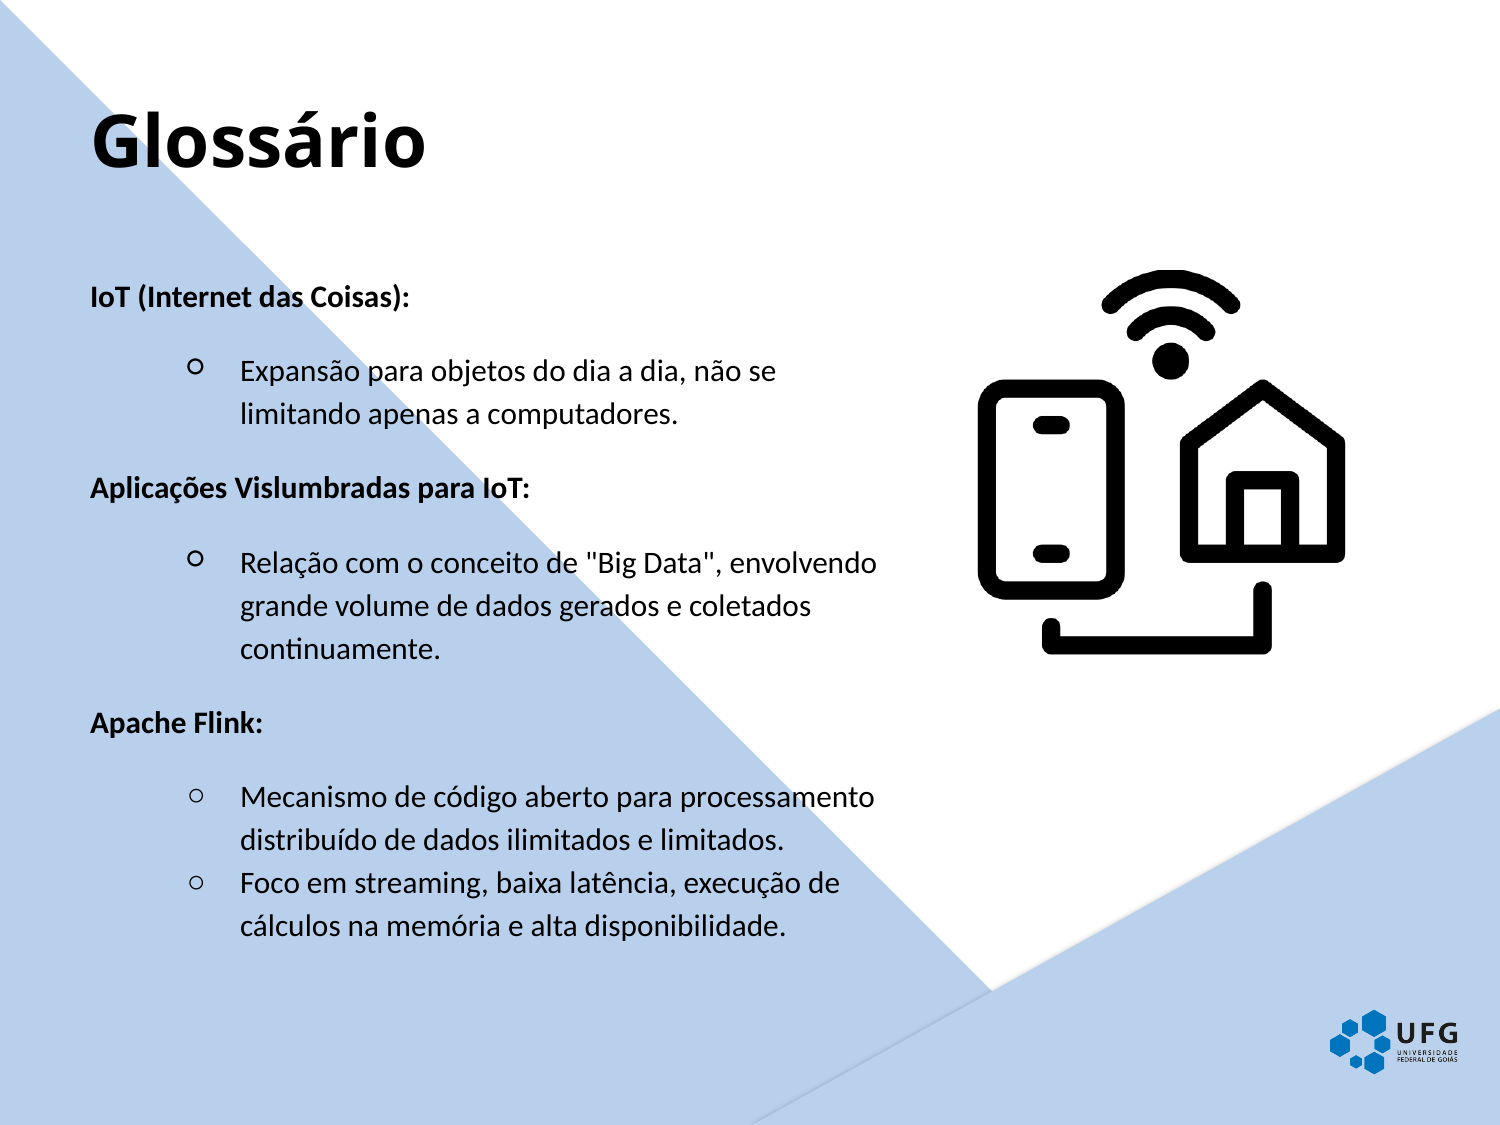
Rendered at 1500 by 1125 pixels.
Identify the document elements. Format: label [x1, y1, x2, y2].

picture [1319, 989, 1468, 1095]
picture [968, 270, 1354, 655]
text_box [0, 0, 1500, 1125]
